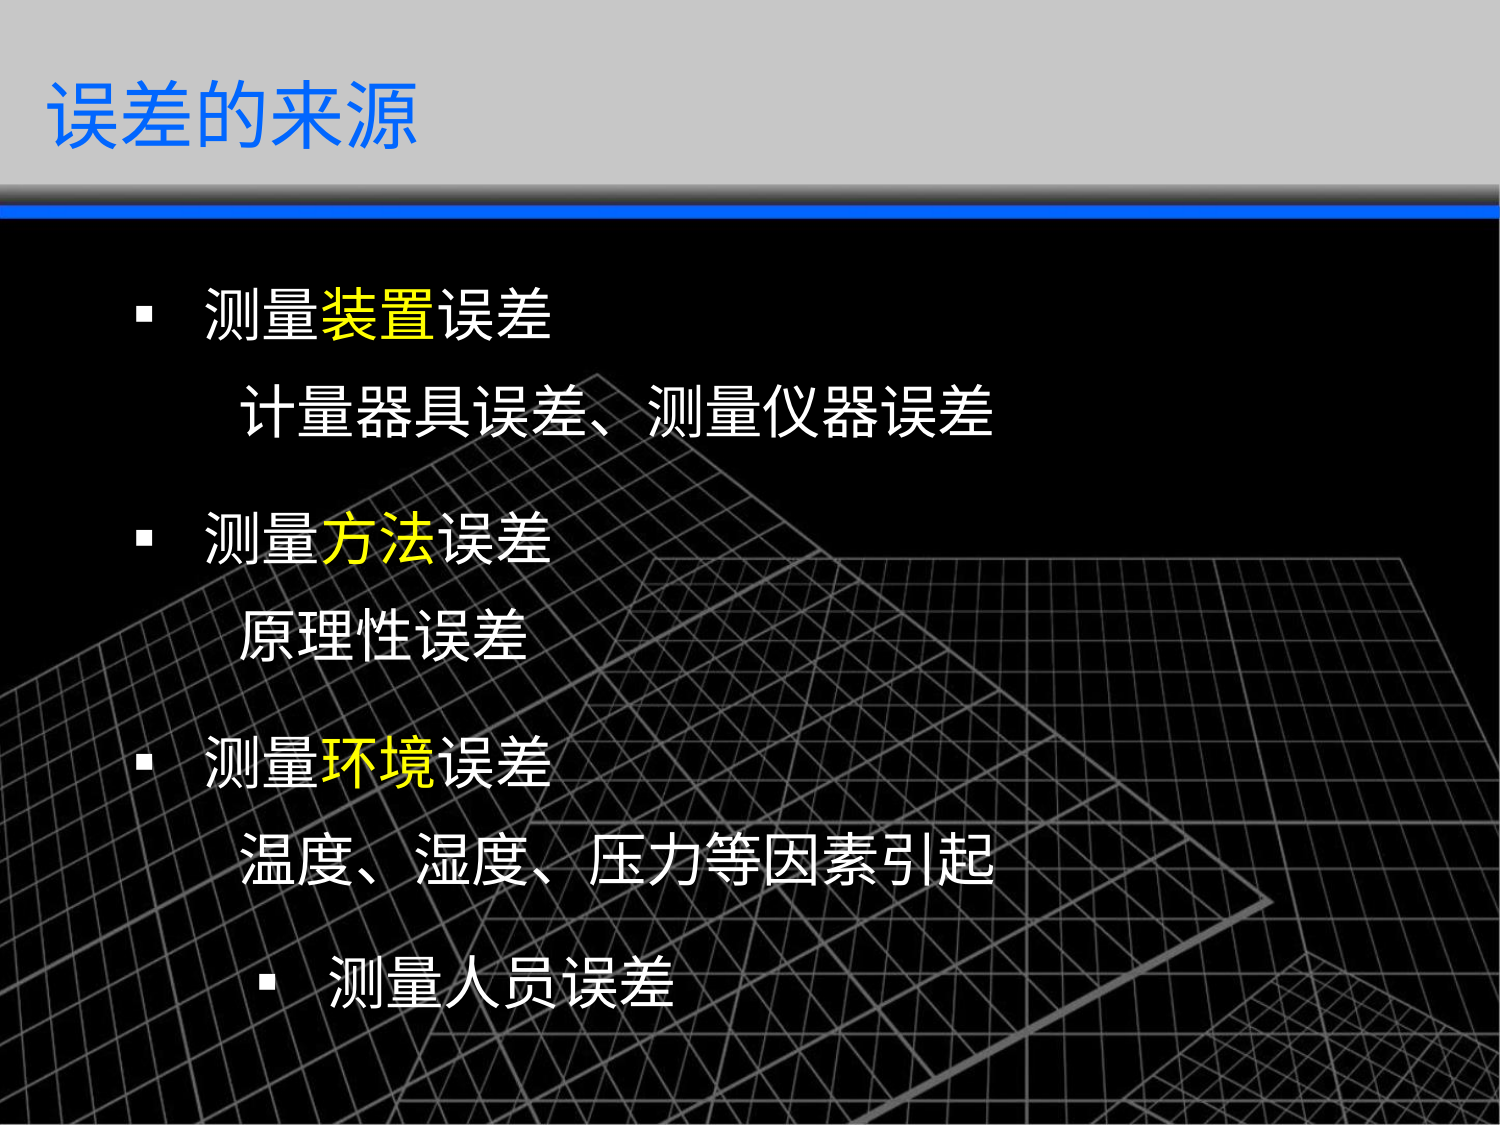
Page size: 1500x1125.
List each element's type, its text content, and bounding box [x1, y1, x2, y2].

text_box 温度、湿度、压力等因素引起 ▪ 测量人员误差 [115, 835, 1129, 1108]
text_box ▪ 测量环境误差 [115, 731, 609, 835]
text_box 计量器具误差、测量仪器误差 [238, 387, 1110, 533]
text_box 原理性误差 [238, 611, 618, 758]
text_box [0, 0, 1500, 185]
text_box 误差的来源 [44, 83, 534, 272]
text_box ▪ 测量装置误差 [115, 283, 609, 436]
text_box ▪ 测量方法误差 [115, 507, 609, 660]
text_box [0, 185, 1500, 1125]
